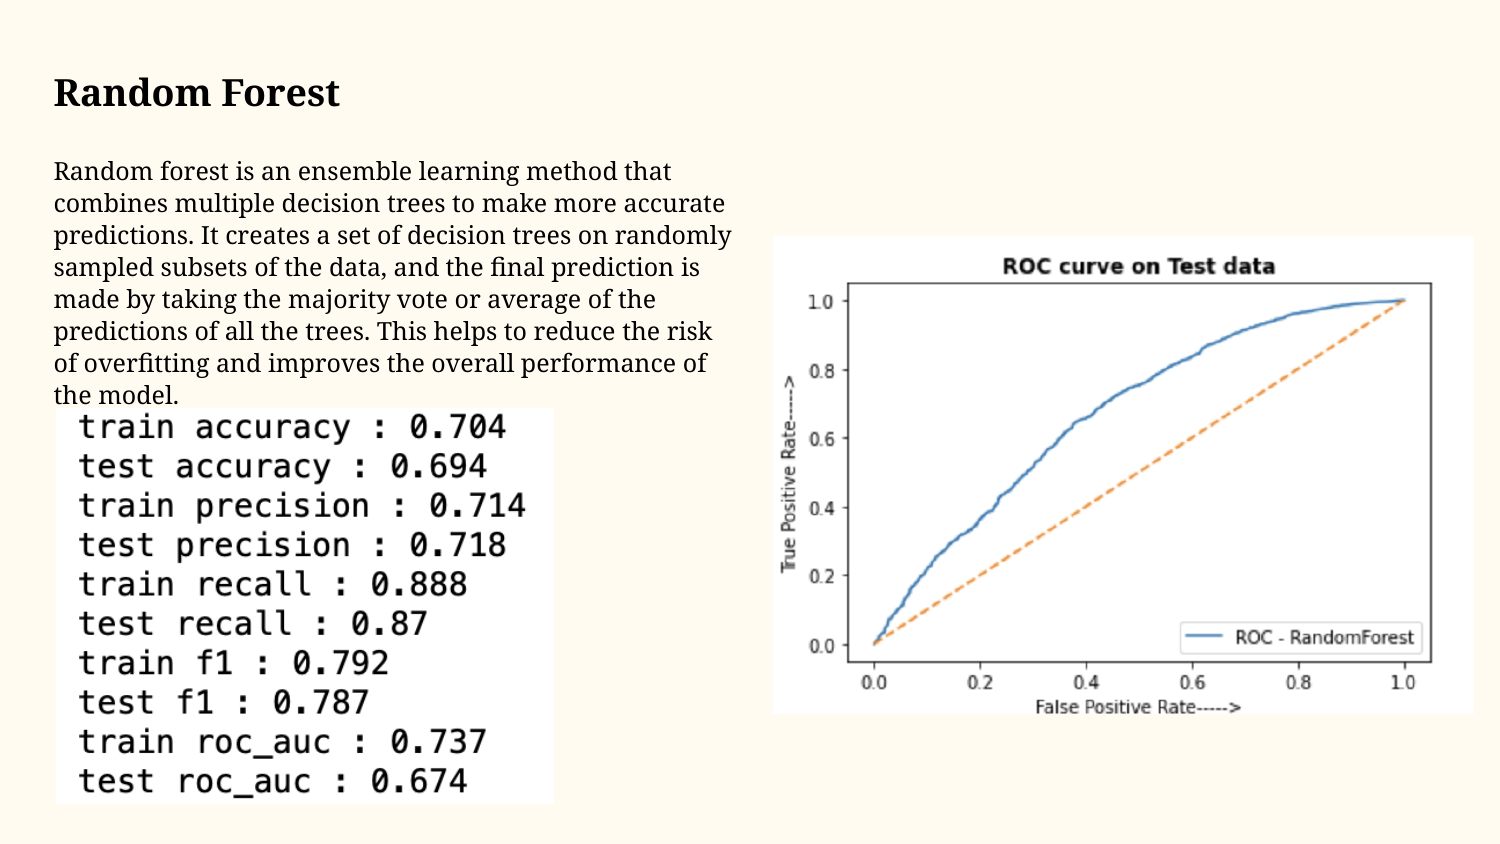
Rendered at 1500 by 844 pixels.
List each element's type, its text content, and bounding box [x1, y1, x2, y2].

text_box Random forest is an ensemble learning method that combines multiple decision trees to make more accurate predictions. It creates a set of decision trees on randomly sampled subsets of the data, and the final prediction is made by taking the majority vote or average of the predictions of all the trees. This helps to reduce the risk of overfitting and improves the overall performance of the model. [38, 138, 750, 812]
picture [773, 236, 1474, 715]
text_box Random Forest [38, 54, 645, 130]
picture [55, 407, 554, 804]
